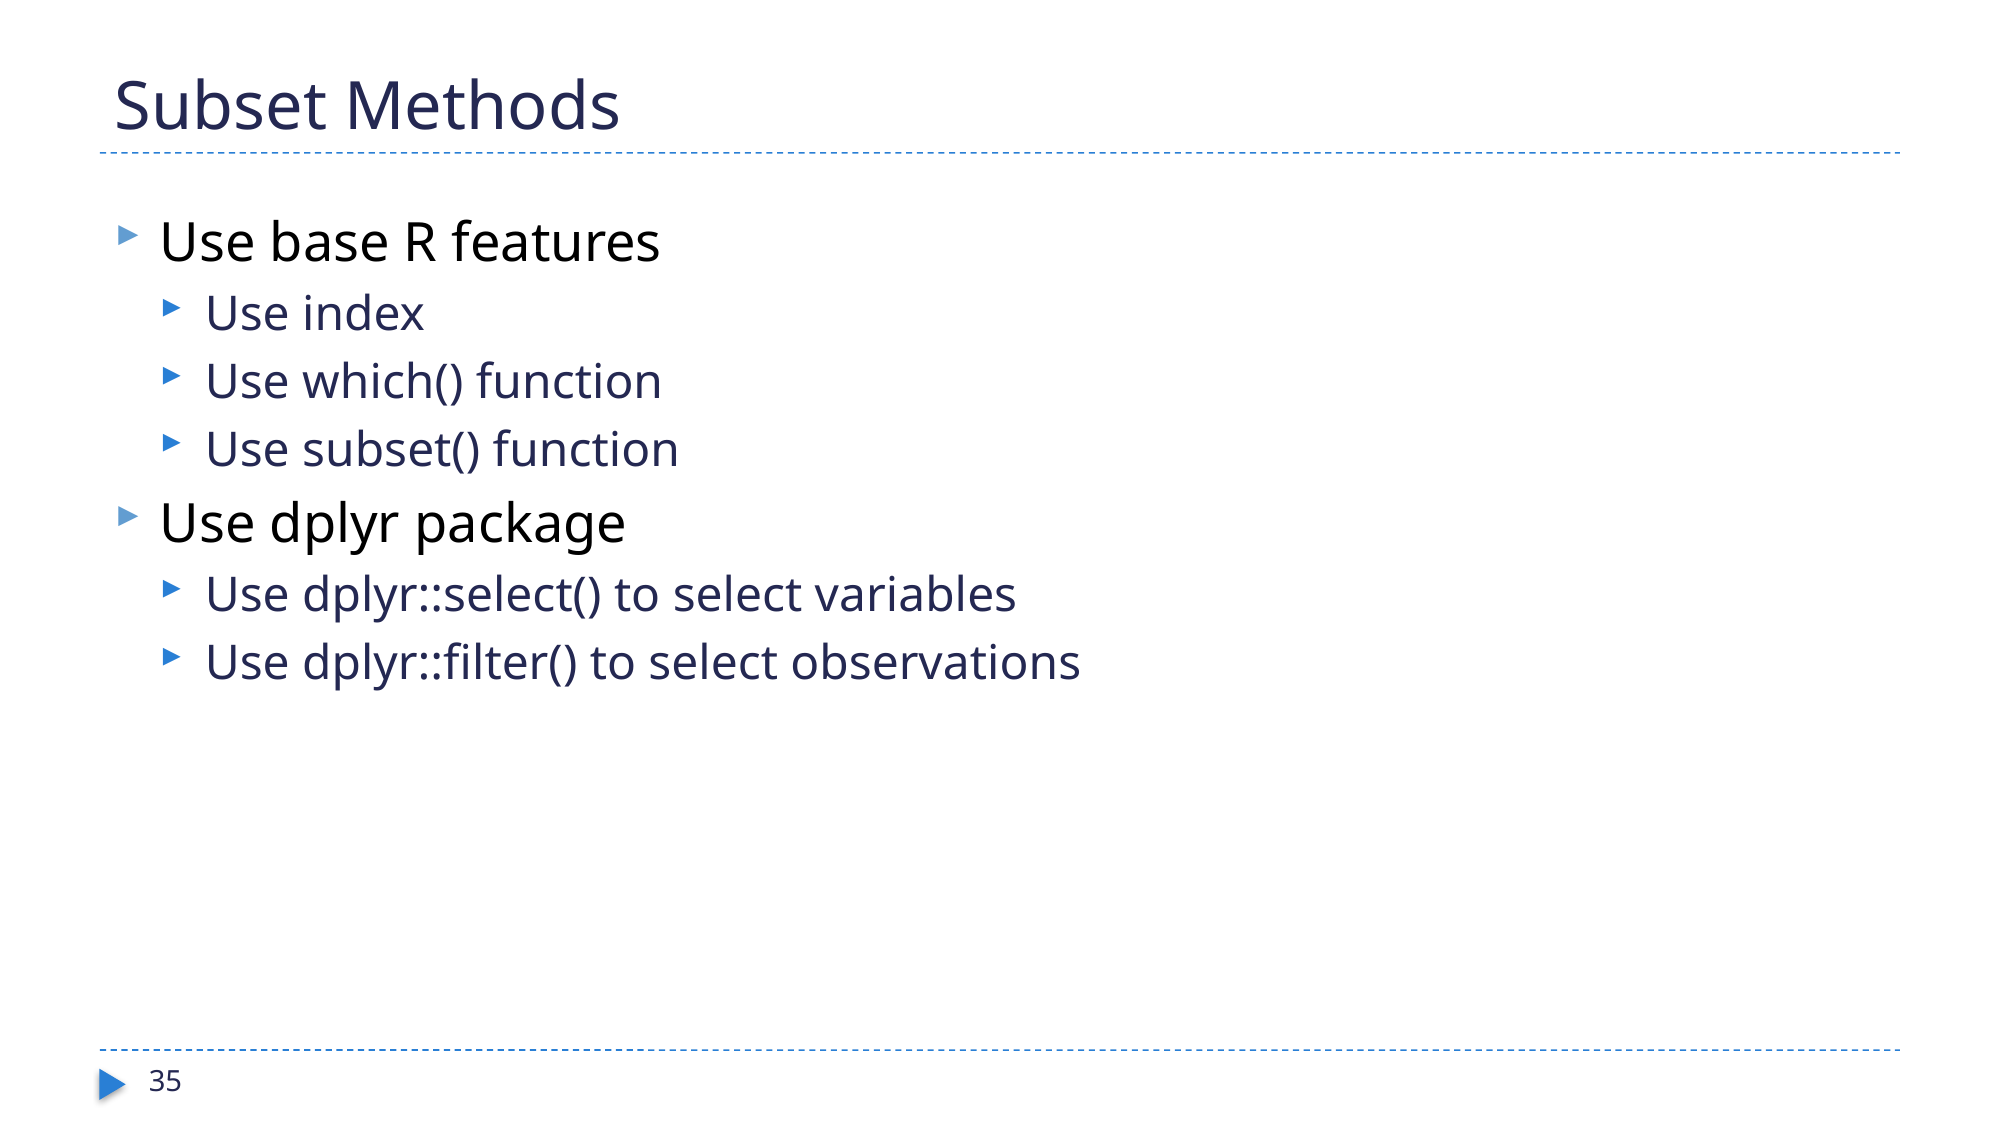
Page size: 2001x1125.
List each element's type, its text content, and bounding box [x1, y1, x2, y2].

list Use base R features Use index Use which() function Use subset() function Use dplyr package Use dplyr::select() to select variables Use dplyr::filter() to select observations [99, 200, 1900, 1010]
slide_number 35 [133, 1055, 568, 1103]
title Subset Methods [99, 24, 1900, 151]
